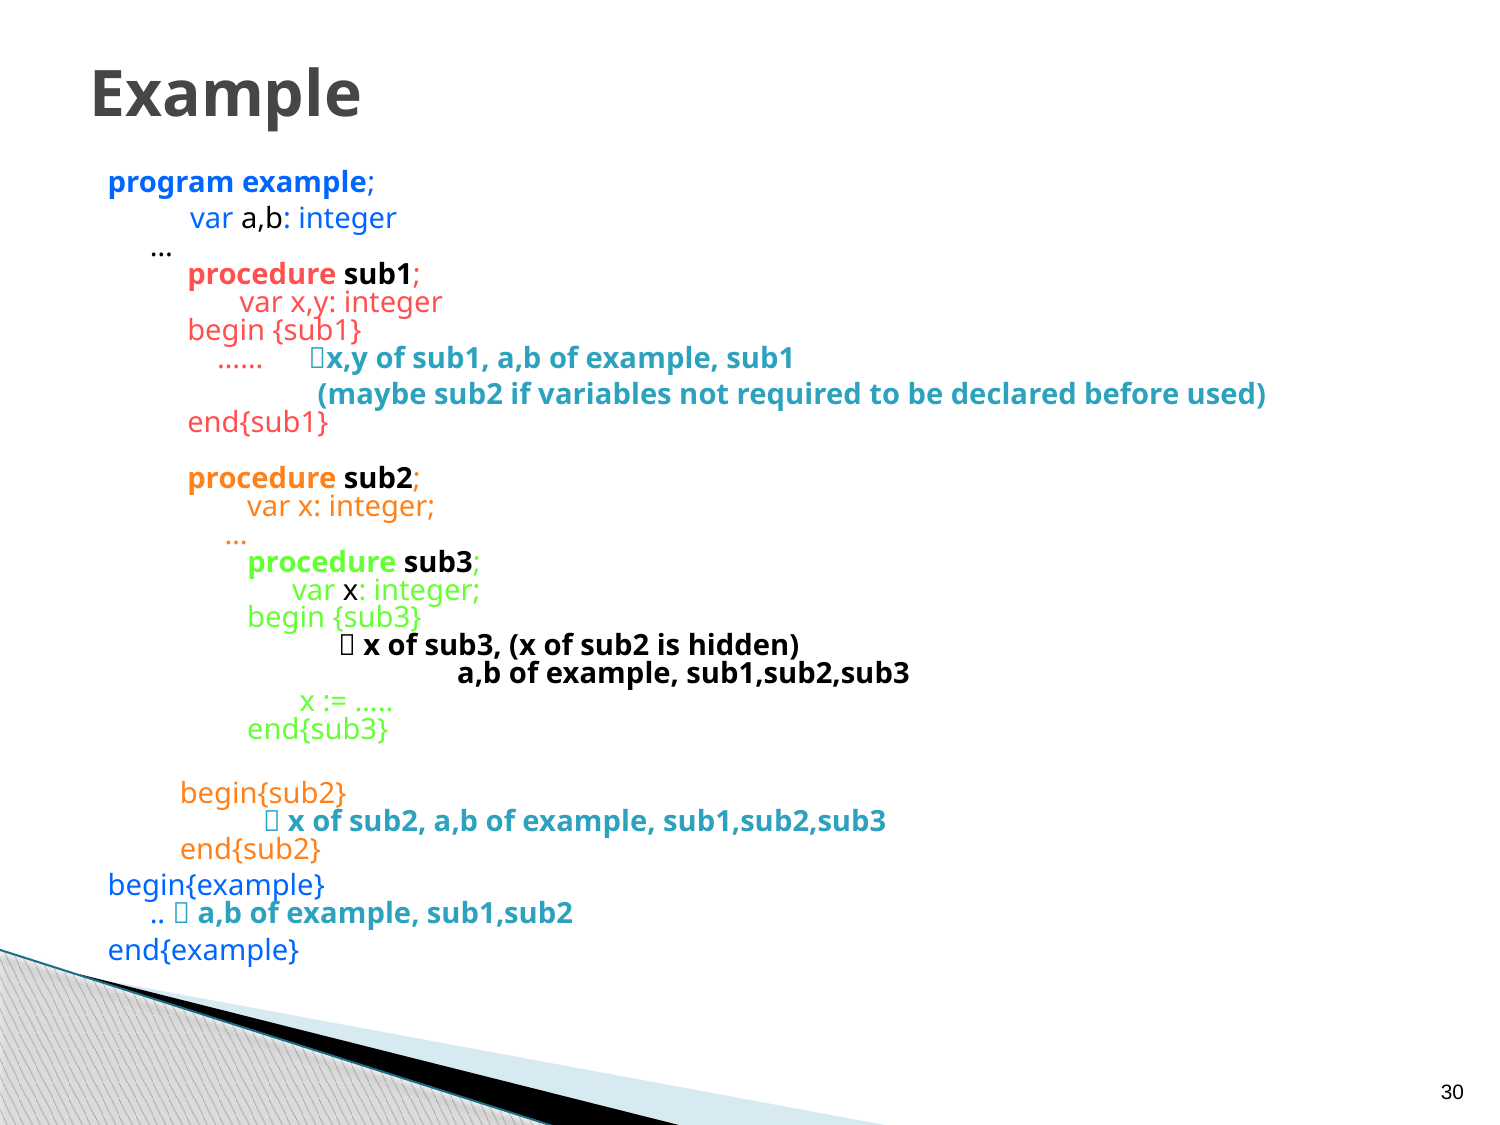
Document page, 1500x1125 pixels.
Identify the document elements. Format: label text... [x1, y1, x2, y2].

slide_number 30 [1325, 1051, 1479, 1112]
list program example; var a,b: integer … procedure sub1; var x,y: integer begin {sub1} …… x,y of sub1, a,b of example, sub1 (maybe sub2 if variables not required to be declared before used) end{sub1} procedure sub2; var x: integer; … procedure sub3; var x: integer; begin {sub3} ….  x of sub3, (x of sub2 is hidden) a,b of example, sub1,sub2,sub3 x := ….. end{sub3} begin{sub2} …  x of sub2, a,b of example, sub1,sub2,sub3 end{sub2} begin{example} ..  a,b of example, sub1,sub2 end{example} [75, 162, 1425, 1075]
title Example [75, 45, 1425, 138]
